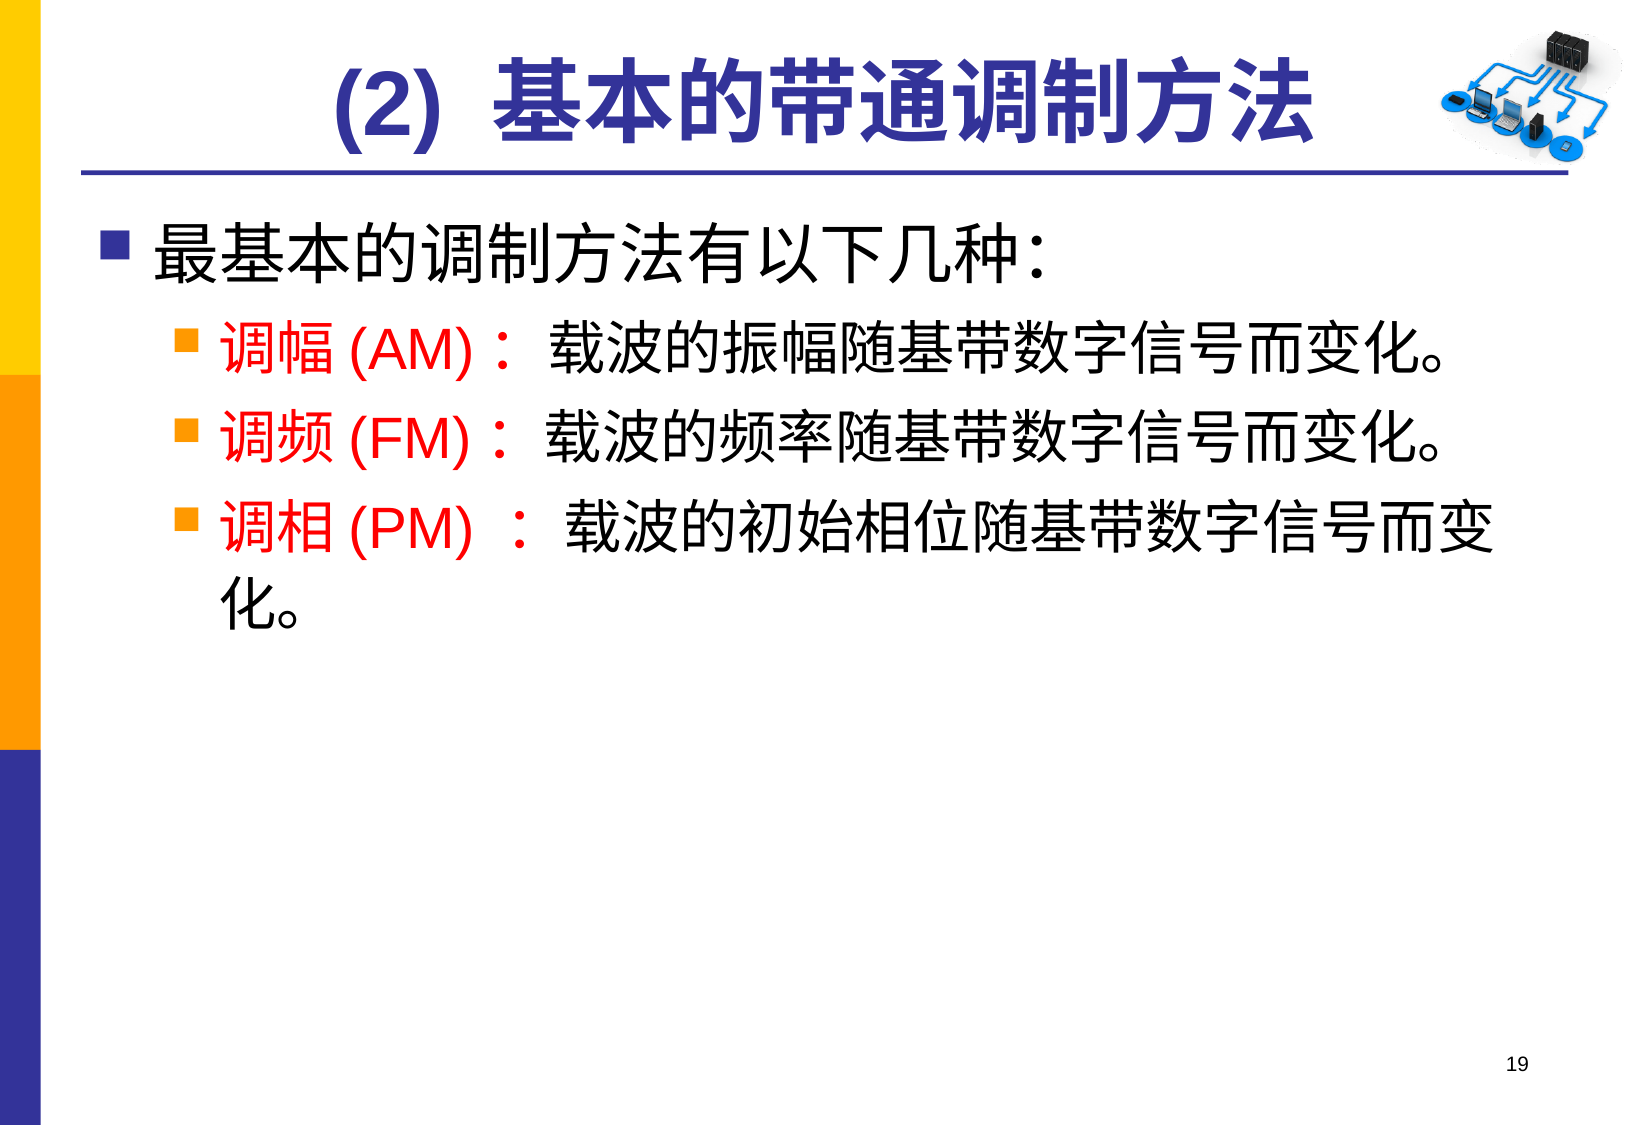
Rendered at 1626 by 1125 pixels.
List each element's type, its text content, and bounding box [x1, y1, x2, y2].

picture [1438, 30, 1624, 165]
title (2) 基本的带通调制方法 [81, 30, 1569, 161]
list 最基本的调制方法有以下几种： 调幅(AM)：载波的振幅随基带数字信号而变化。 调频(FM)：载波的频率随基带数字信号而变化。 调相(PM) ：载波的初始相位随基带数字信号而变化。 [81, 196, 1569, 1006]
slide_number 19 [1164, 1042, 1544, 1118]
